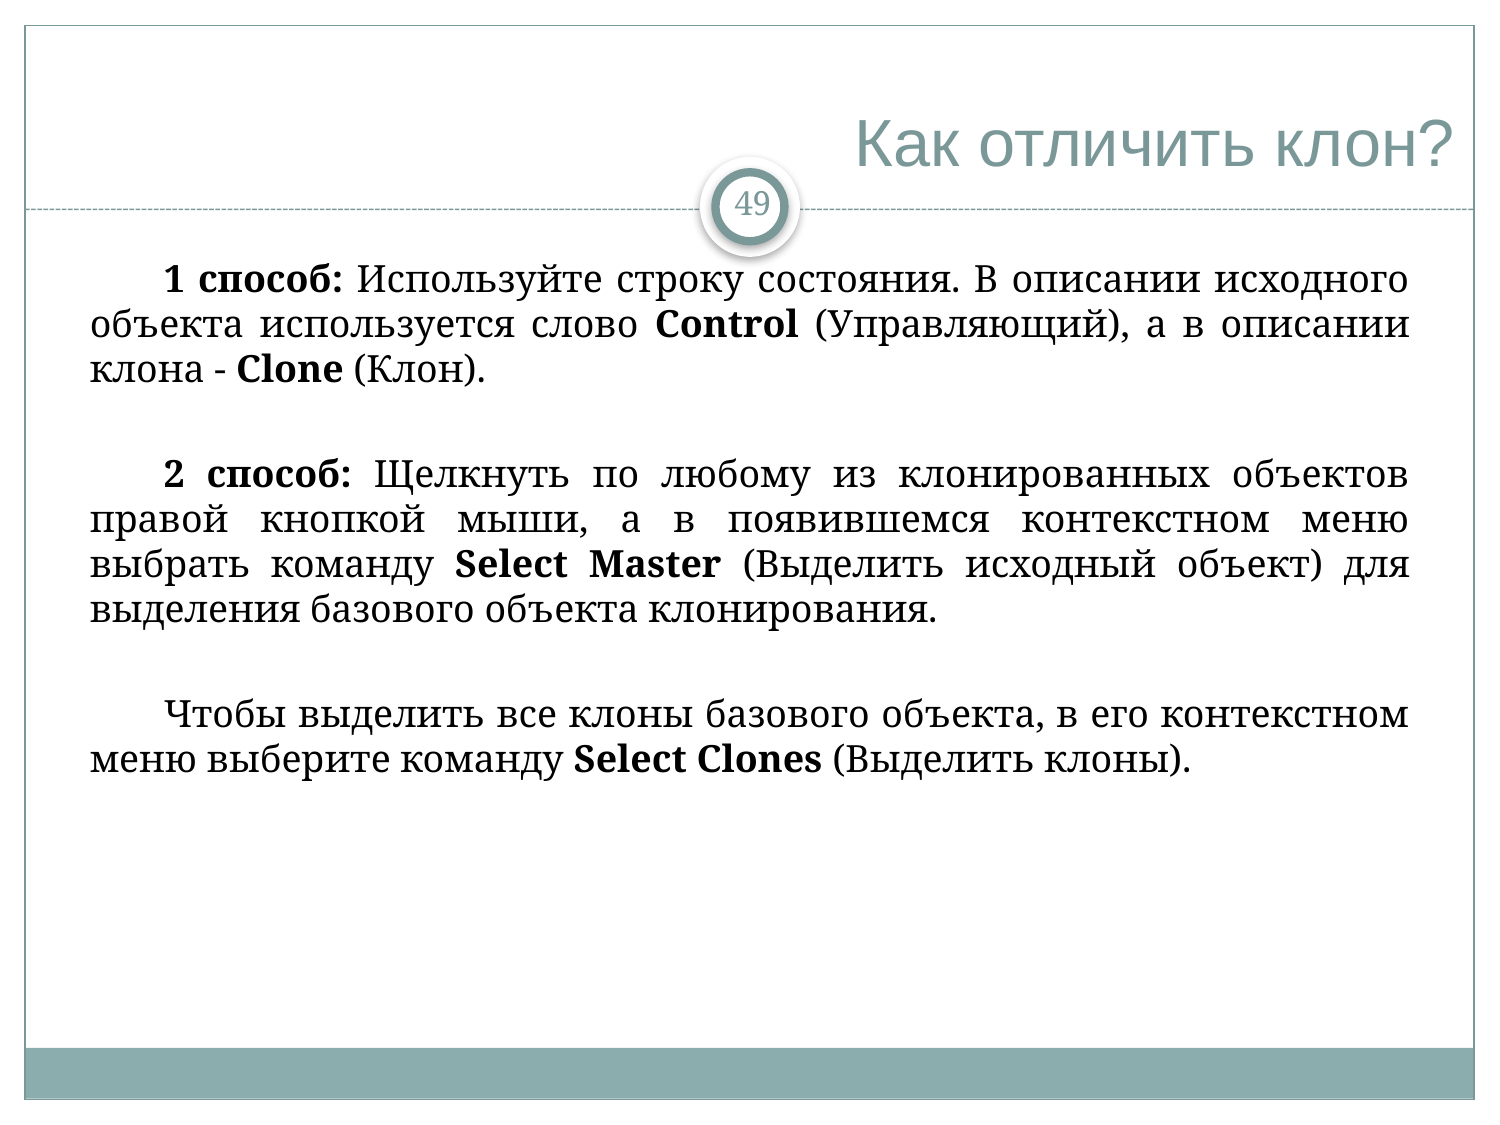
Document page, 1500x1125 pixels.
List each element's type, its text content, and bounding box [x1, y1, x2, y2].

title Как отличить клон? [421, 24, 1471, 188]
slide_number 49 [715, 168, 791, 241]
list 1 способ: Используйте строку состояния. В описании исходного объекта используется слово Control (Управляющий), а в описании клона - Clone (Клон). 2 способ: Щелкнуть по любому из клонированных объектов правой кнопкой мыши, а в появившемся контекстном меню выбрать команду Select Master (Выделить исходный объект) для выделения базового объекта клонирования. Чтобы выделить все клоны базового объекта, в его контекстном меню выберите команду Select Clones (Выделить клоны). [75, 200, 1425, 1010]
